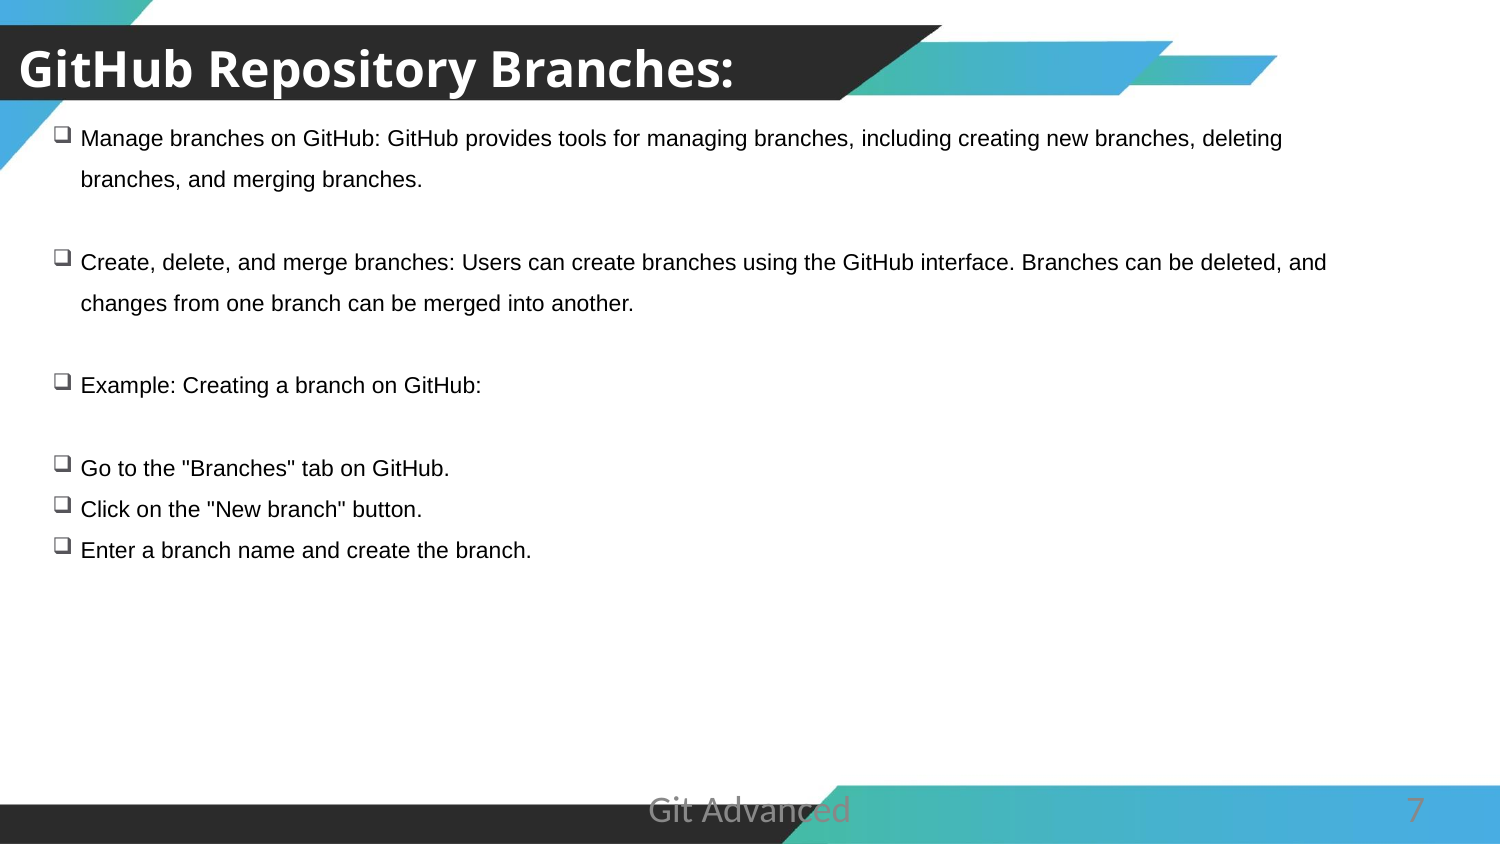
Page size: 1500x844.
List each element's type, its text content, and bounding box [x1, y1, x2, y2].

slide_number 7 [1080, 784, 1425, 844]
picture [0, 0, 1500, 844]
footer Git Advanced [510, 784, 990, 844]
text_box Manage branches on GitHub: GitHub provides tools for managing branches, including creating new branches, deleting branches, and merging branches. Create, delete, and merge branches: Users can create branches using the GitHub interface. Branches can be deleted, and changes from one branch can be merged into another. Example: Creating a branch on GitHub: Go to the "Branches" tab on GitHub. Click on the "New branch" button. Enter a branch name and create the branch. [50, 108, 1383, 563]
text_box GitHub Repository Branches: [18, 35, 1043, 98]
